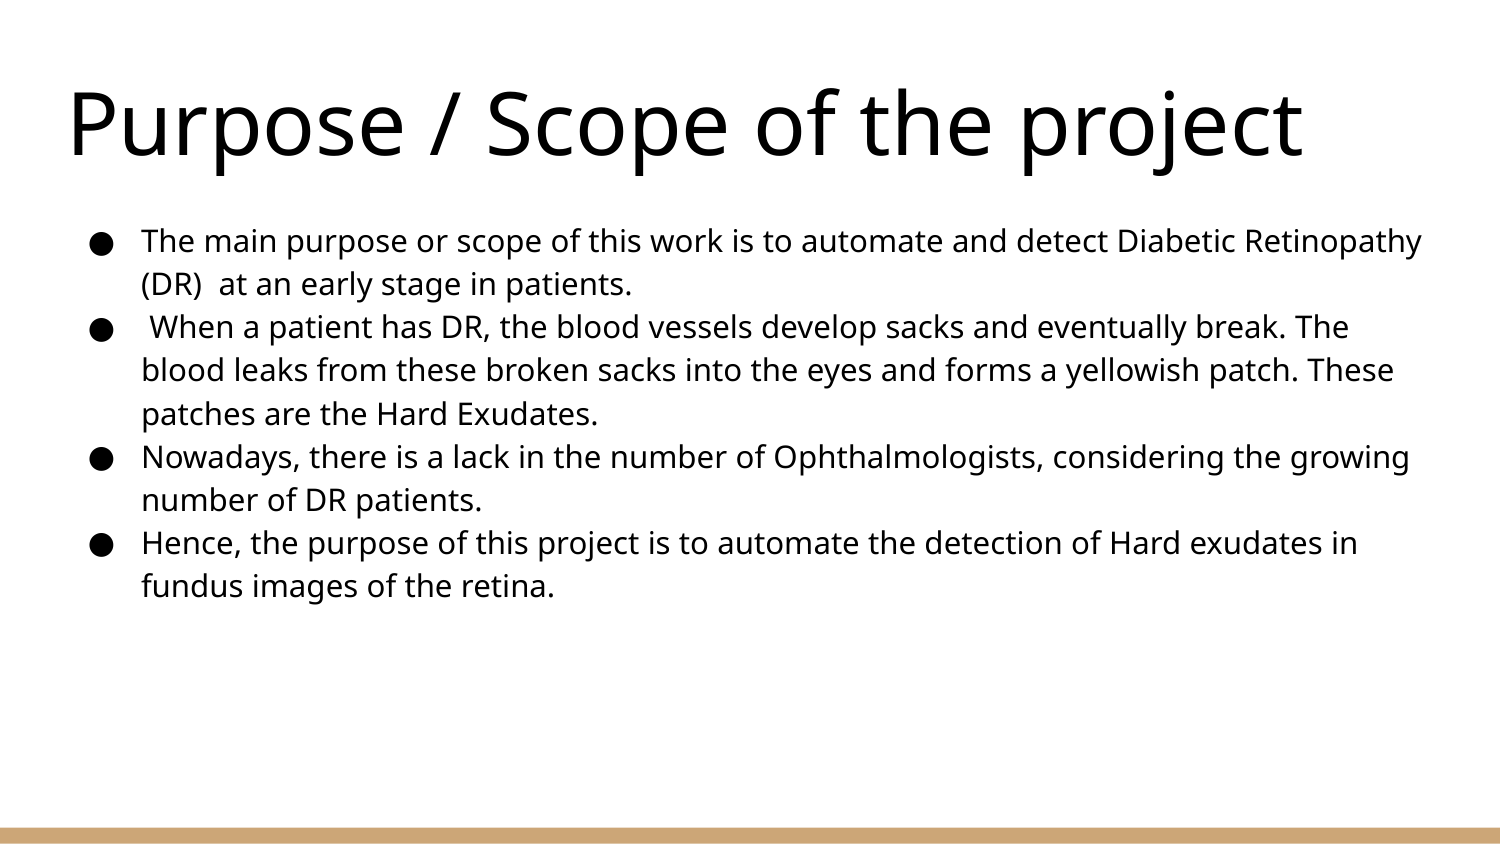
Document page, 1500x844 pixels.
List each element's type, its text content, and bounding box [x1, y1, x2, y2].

title Purpose / Scope of the project [51, 51, 1449, 189]
list The main purpose or scope of this work is to automate and detect Diabetic Retinopathy (DR) at an early stage in patients. When a patient has DR, the blood vessels develop sacks and eventually break. The blood leaks from these broken sacks into the eyes and forms a yellowish patch. These patches are the Hard Exudates. Nowadays, there is a lack in the number of Ophthalmologists, considering the growing number of DR patients. Hence, the purpose of this project is to automate the detection of Hard exudates in fundus images of the retina. [51, 200, 1449, 752]
